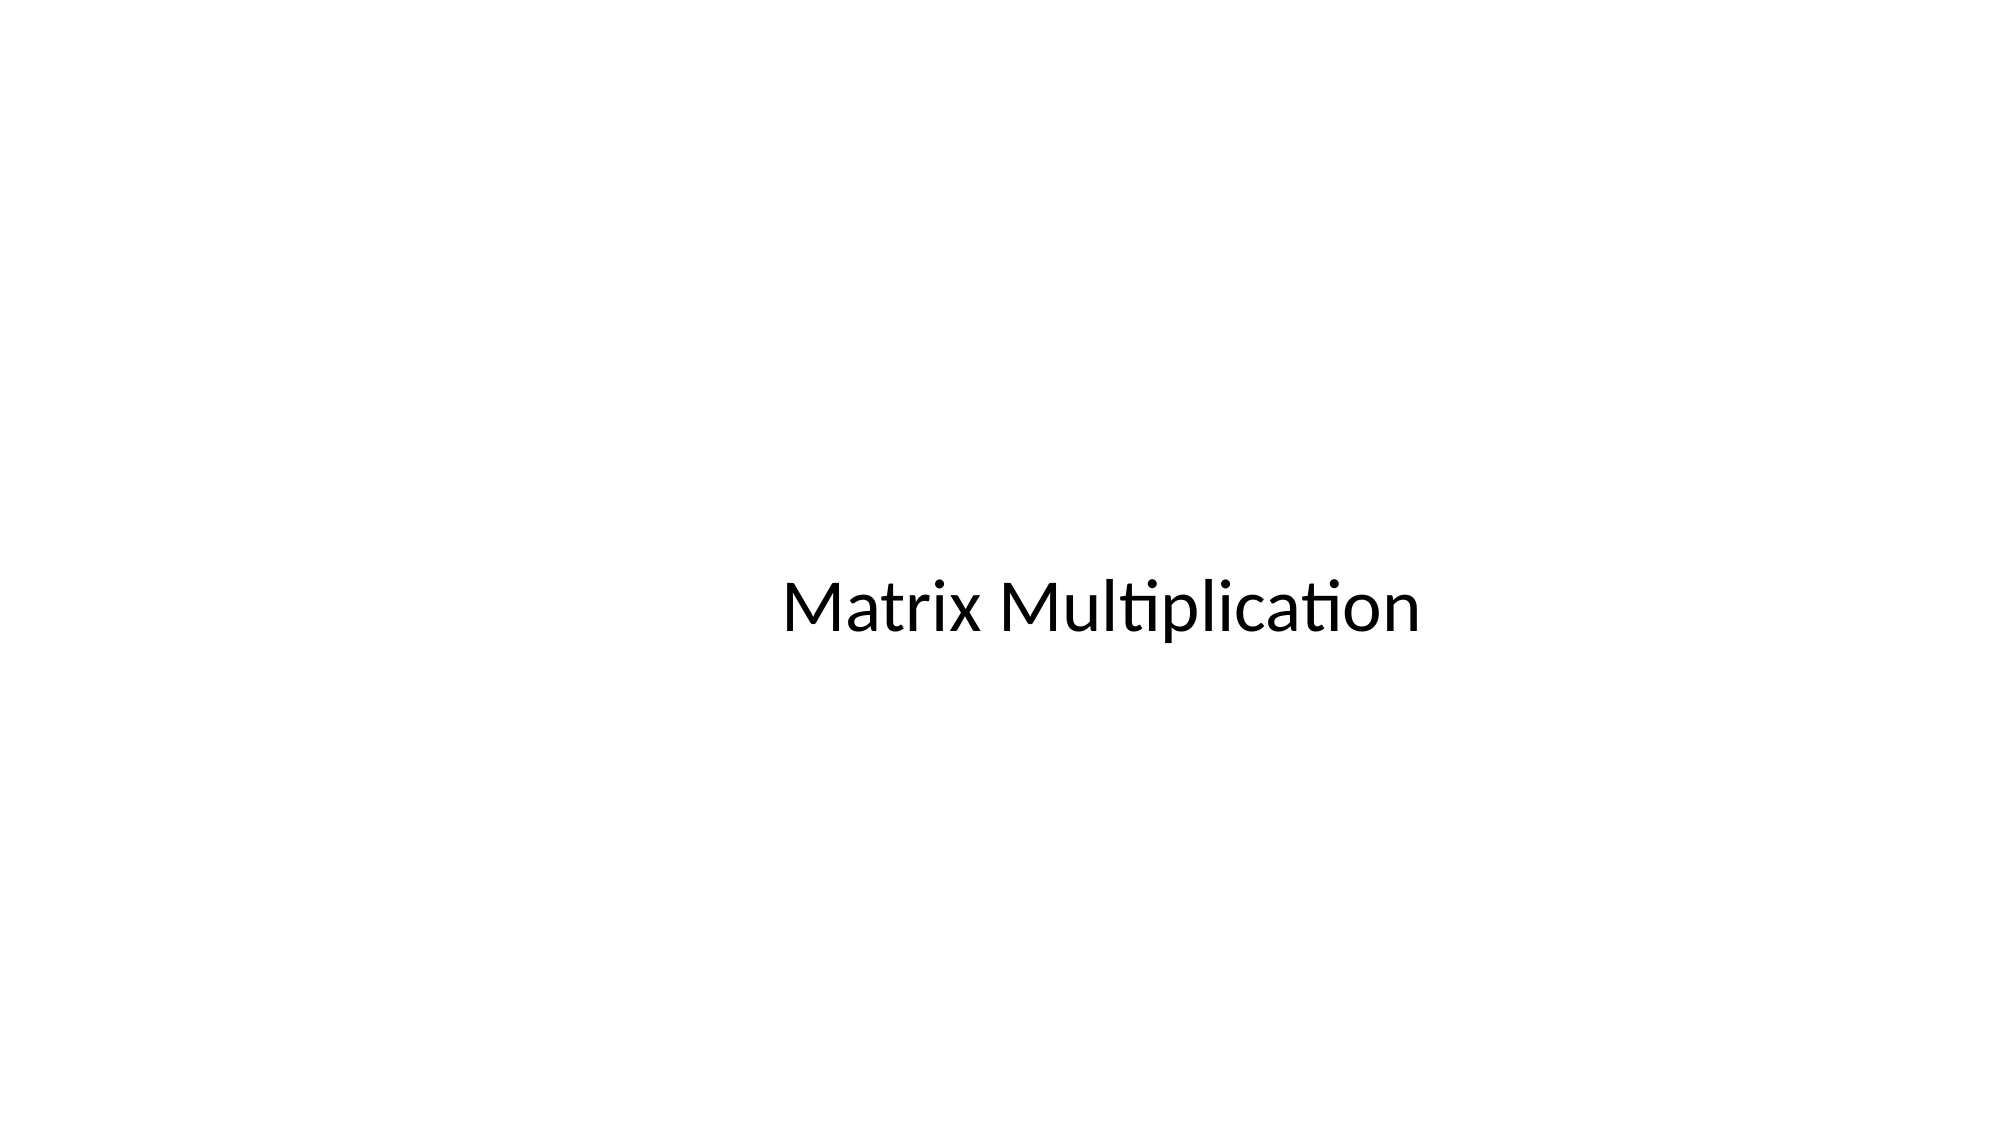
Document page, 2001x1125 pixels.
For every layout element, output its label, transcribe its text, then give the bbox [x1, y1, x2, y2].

text_box Matrix Multiplication [766, 535, 1438, 654]
